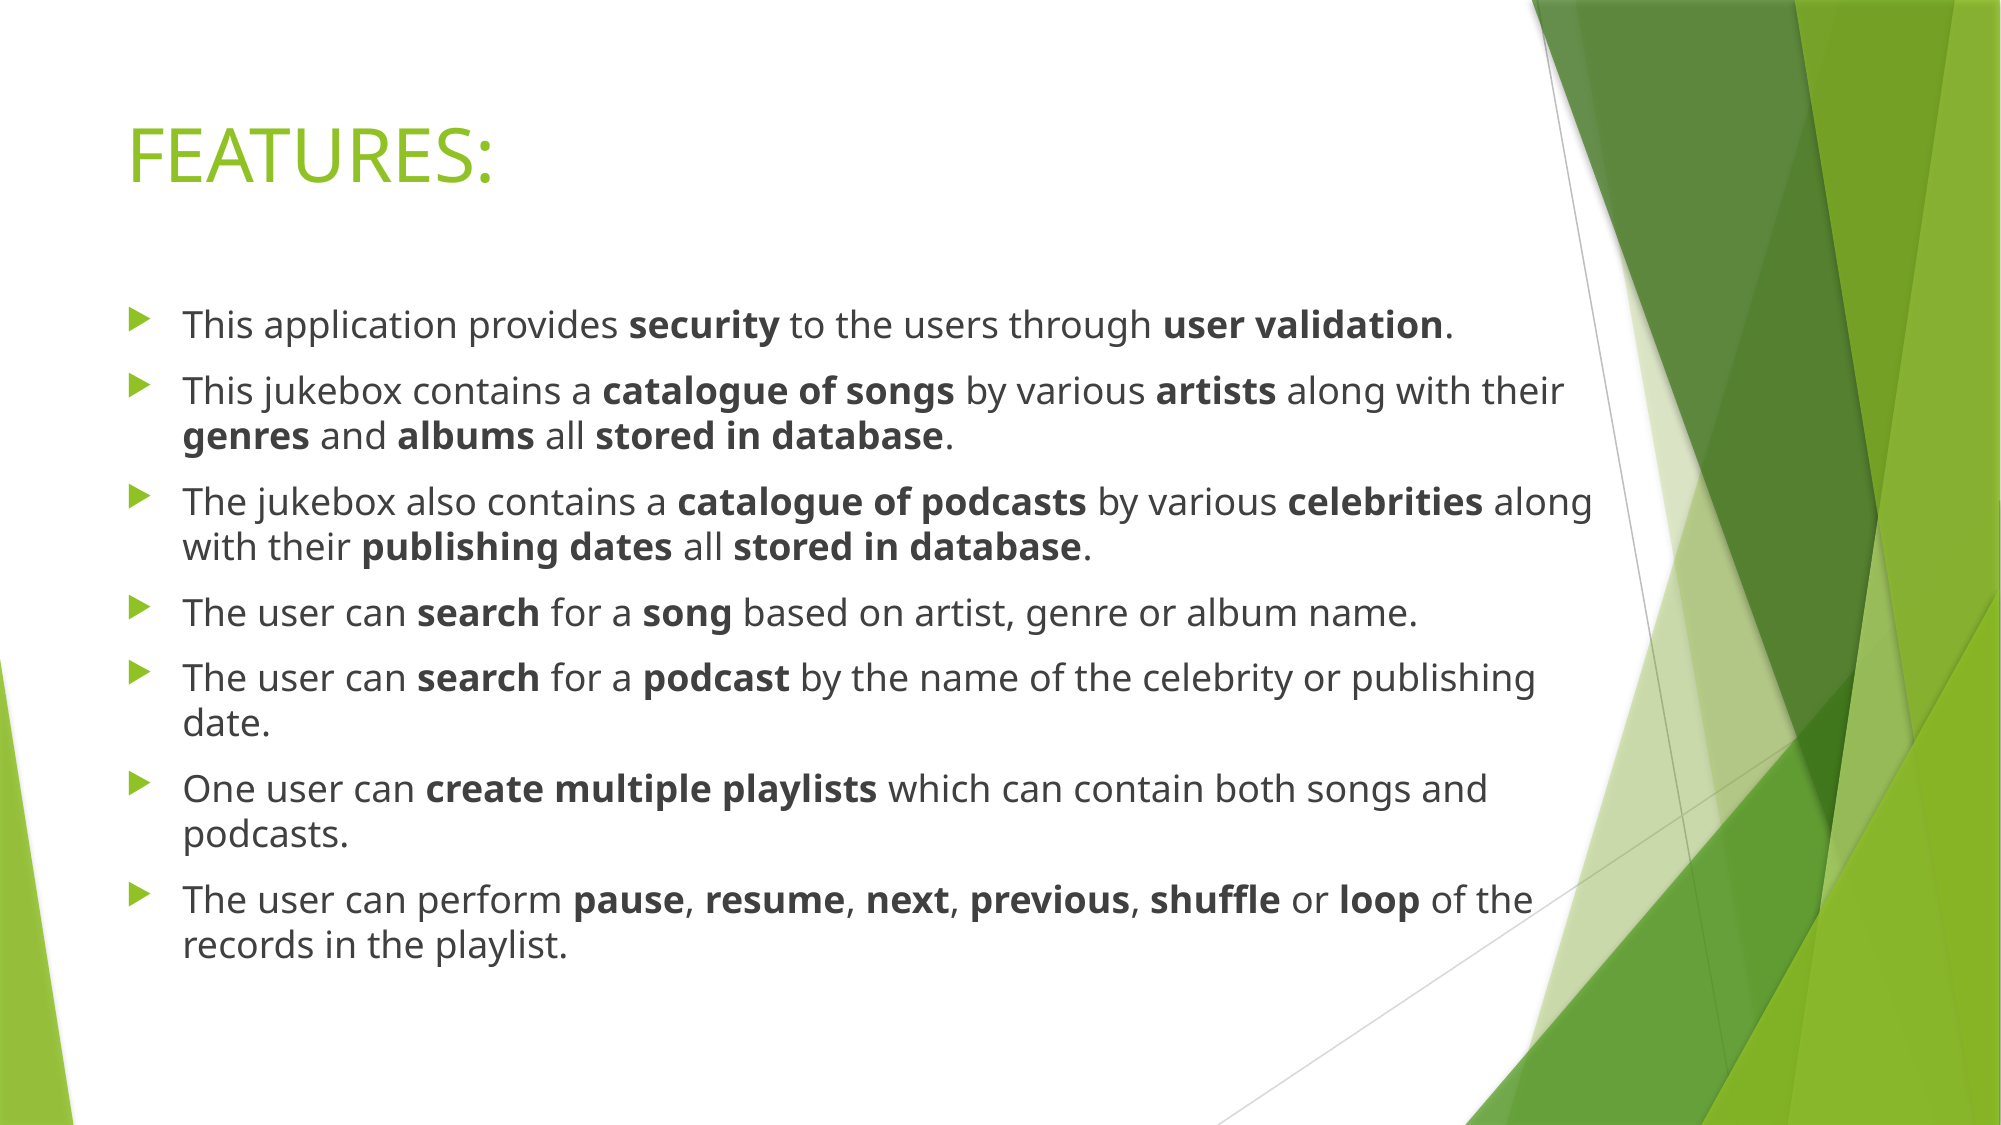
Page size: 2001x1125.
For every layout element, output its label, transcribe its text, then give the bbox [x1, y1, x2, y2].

list This application provides security to the users through user validation. This jukebox contains a catalogue of songs by various artists along with their genres and albums all stored in database. The jukebox also contains a catalogue of podcasts by various celebrities along with their publishing dates all stored in database. The user can search for a song based on artist, genre or album name. The user can search for a podcast by the name of the celebrity or publishing date. One user can create multiple playlists which can contain both songs and podcasts. The user can perform pause, resume, next, previous, shuffle or loop of the records in the playlist. [111, 293, 1617, 1050]
title FEATURES: [111, 99, 1522, 293]
